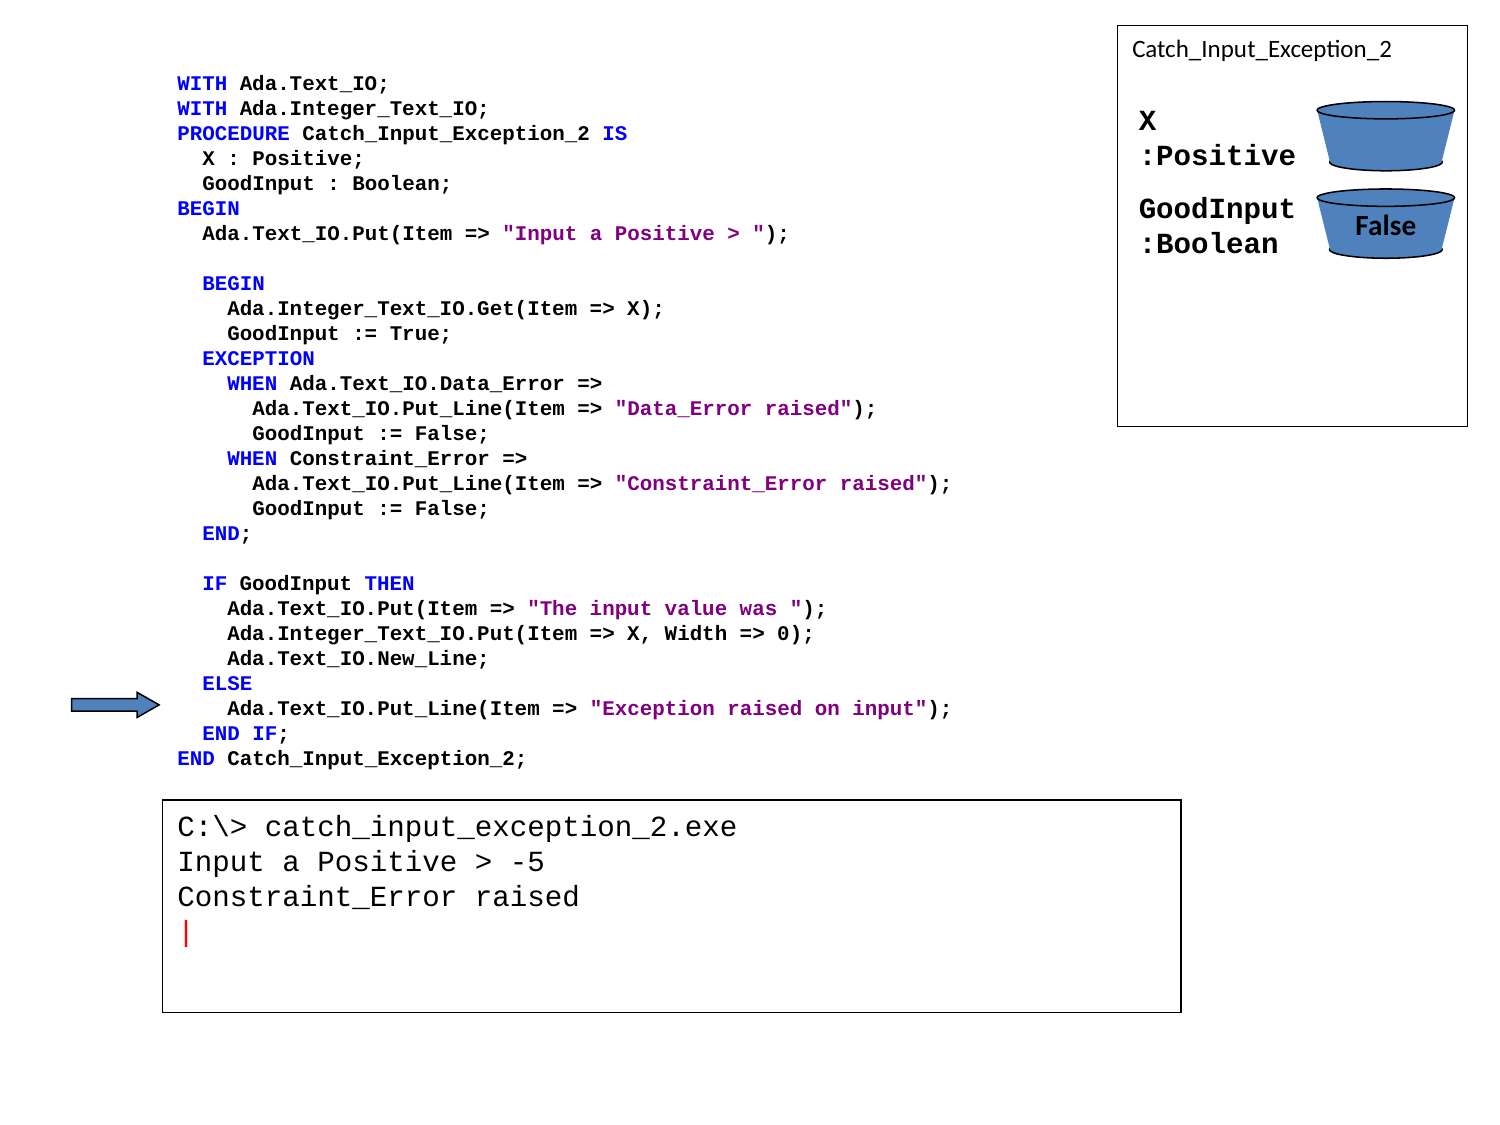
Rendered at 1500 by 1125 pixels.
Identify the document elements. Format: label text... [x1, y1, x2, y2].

text_box X :Positive [1123, 94, 1312, 179]
text_box GoodInput :Boolean [1123, 181, 1312, 267]
text_box Catch_Input_Exception_2 [1117, 25, 1468, 427]
text_box [71, 692, 160, 718]
text_box WITH Ada.Text_IO; WITH Ada.Integer_Text_IO; PROCEDURE Catch_Input_Exception_2 IS X : Positive; GoodInput : Boolean; BEGIN Ada.Text_IO.Put(Item => "Input a Positive > "); BEGIN Ada.Integer_Text_IO.Get(Item => X); GoodInput := True; EXCEPTION WHEN Ada.Text_IO.Data_Error => Ada.Text_IO.Put_Line(Item => "Data_Error raised"); GoodInput := False; WHEN Constraint_Error => Ada.Text_IO.Put_Line(Item => "Constraint_Error raised"); GoodInput := False; END; IF GoodInput THEN Ada.Text_IO.Put(Item => "The input value was "); Ada.Integer_Text_IO.Put(Item => X, Width => 0); Ada.Text_IO.New_Line; ELSE Ada.Text_IO.Put_Line(Item => "Exception raised on input"); END IF; END Catch_Input_Exception_2; [162, 62, 1055, 777]
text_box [1316, 101, 1455, 172]
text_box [1316, 188, 1455, 259]
text_box C:\> catch_input_exception_2.exe Input a Positive > -5 Constraint_Error raised | [162, 799, 1182, 1013]
